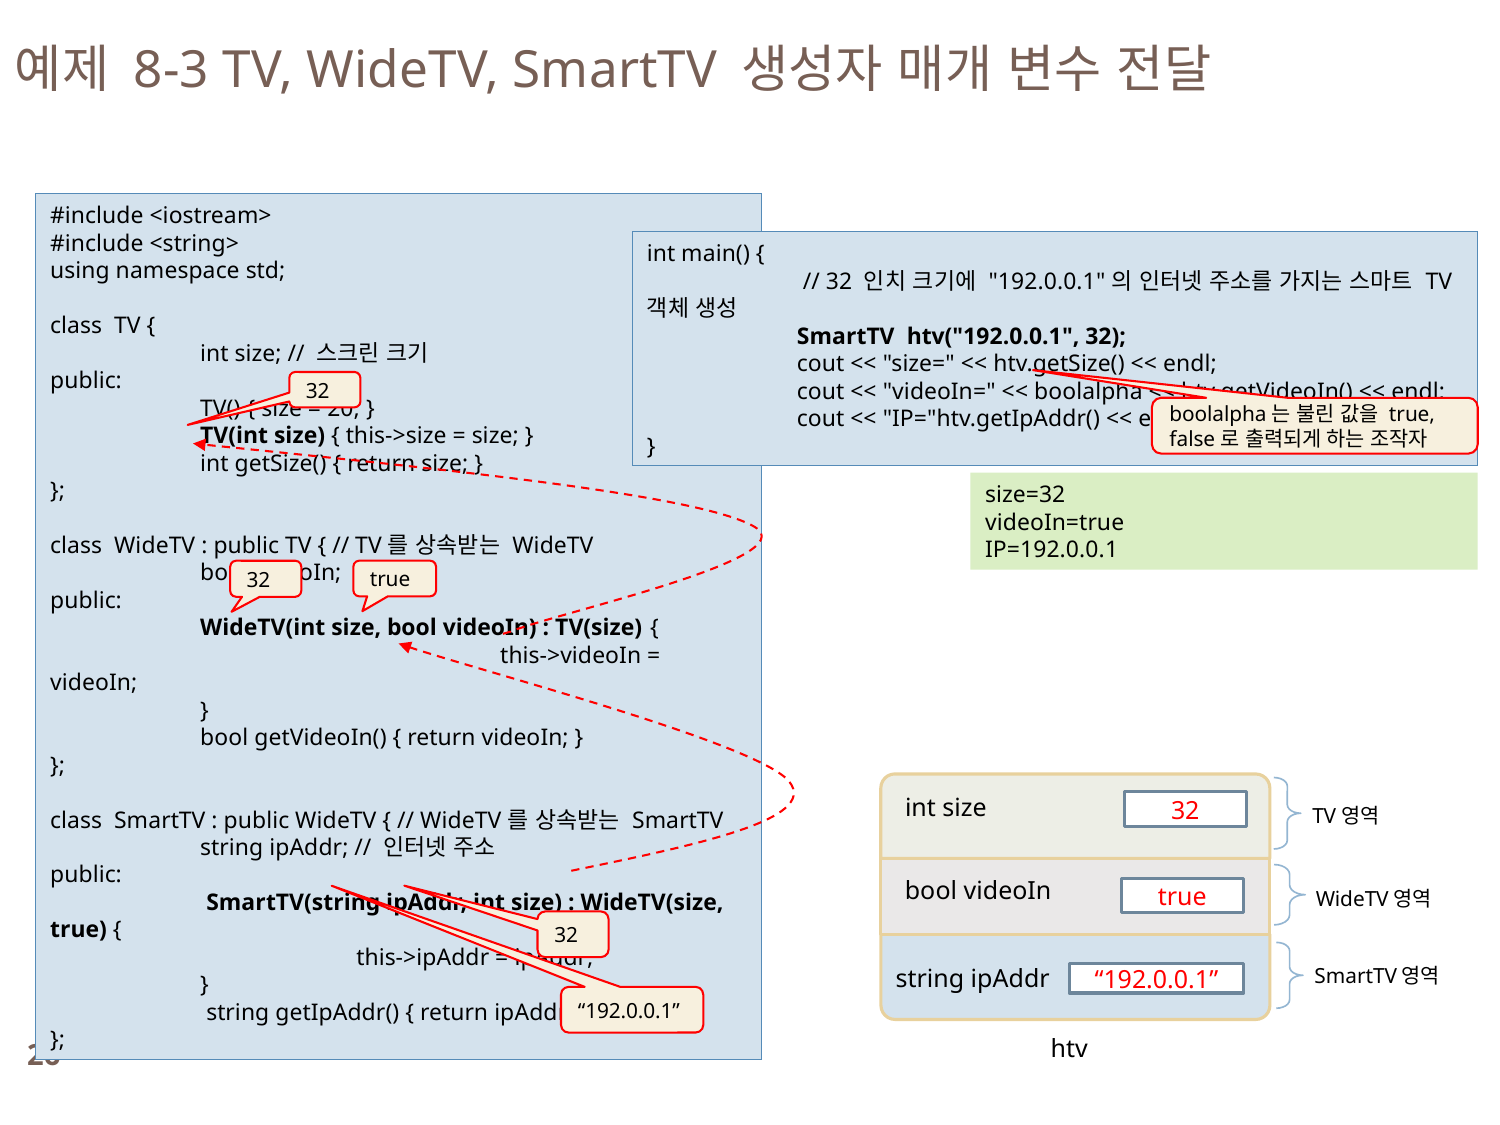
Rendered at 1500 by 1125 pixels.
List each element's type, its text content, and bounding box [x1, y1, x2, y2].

text_box true [351, 559, 437, 613]
text_box 32 [228, 559, 303, 614]
text_box bool videoIn [889, 867, 1109, 912]
text_box 32 [186, 370, 362, 427]
text_box true [1120, 877, 1245, 914]
slide_number 26 [0, 1025, 88, 1088]
text_box “192.0.0.1” [330, 884, 705, 1035]
text_box “192.0.0.1” [1068, 962, 1245, 995]
text_box #include <iostream> #include <string> using namespace std; class TV { int size; // 스크린 크기 public: TV() { size = 20; } TV(int size) { this->size = size; } int getSize() { return size; } }; class WideTV : public TV { // TV를 상속받는 WideTV bool videoIn; public: WideTV(int size, bool videoIn) : TV(size) { this->videoIn = videoIn; } bool getVideoIn() { return videoIn; } }; class SmartTV : public WideTV { // WideTV를 상속받는 SmartTV string ipAddr; // 인터넷 주소 public: SmartTV(string ipAddr, int size) : WideTV(size, true) { this->ipAddr = ipAddr; } string getIpAddr() { return ipAddr; } }; [35, 193, 762, 1060]
text_box [193, 438, 762, 636]
text_box [1273, 776, 1297, 850]
text_box [1276, 941, 1299, 1010]
text_box 32 [1123, 790, 1248, 828]
text_box htv [1035, 1025, 1108, 1070]
text_box [879, 933, 1272, 1022]
text_box int main() { // 32 인치 크기에 "192.0.0.1"의 인터넷 주소를 가지는 스마트 TV 객체 생성 SmartTV htv("192.0.0.1", 32); cout << "size=" << htv.getSize() << endl; cout << "videoIn=" << boolalpha << htv.getVideoIn() << endl; cout << "IP="htv.getIpAddr() << endl; } [632, 231, 1478, 466]
text_box int size [890, 783, 1041, 829]
text_box [879, 772, 1272, 859]
title 예제 8-3 TV, WideTV, SmartTV 생성자 매개 변수 전달 [0, 10, 1500, 123]
text_box [1273, 863, 1301, 926]
text_box boolalpha는 불린 값을 true, false로 출력되게 하는 조작자 [1031, 368, 1480, 456]
text_box size=32 videoIn=true IP=192.0.0.1 [970, 472, 1478, 570]
text_box 32 [402, 884, 611, 959]
text_box WideTV영역 [1301, 878, 1447, 919]
text_box string ipAddr [880, 954, 1098, 1000]
text_box [879, 857, 1271, 936]
text_box TV영역 [1297, 795, 1395, 836]
text_box SmartTV영역 [1299, 955, 1455, 995]
text_box [398, 641, 796, 873]
